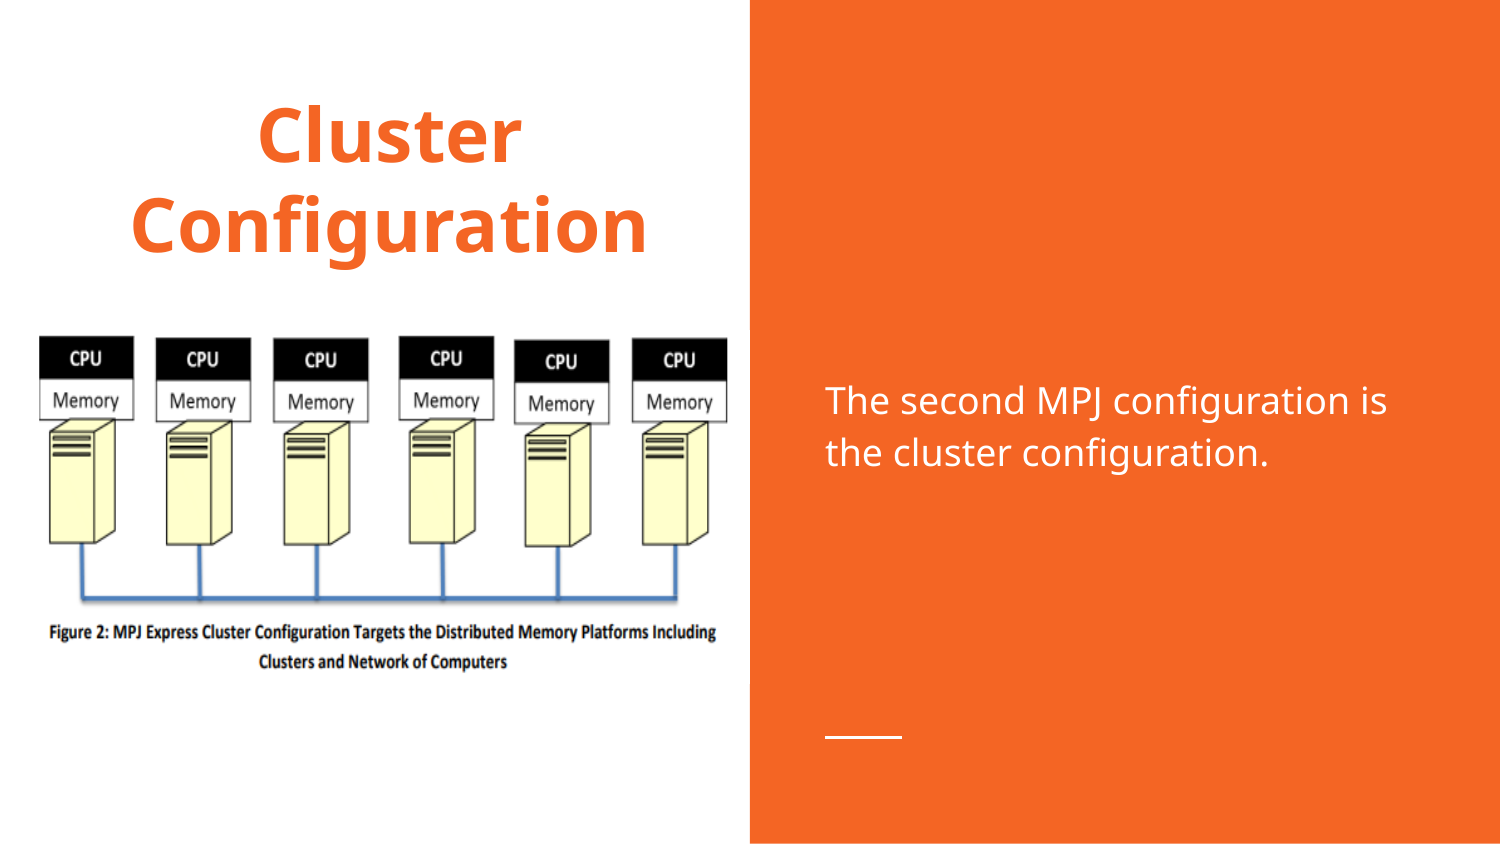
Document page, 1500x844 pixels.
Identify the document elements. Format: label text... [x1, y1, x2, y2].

list The second MPJ configuration is the cluster configuration. [810, 118, 1440, 725]
picture [22, 330, 751, 684]
title Cluster Configuration [58, 65, 722, 283]
